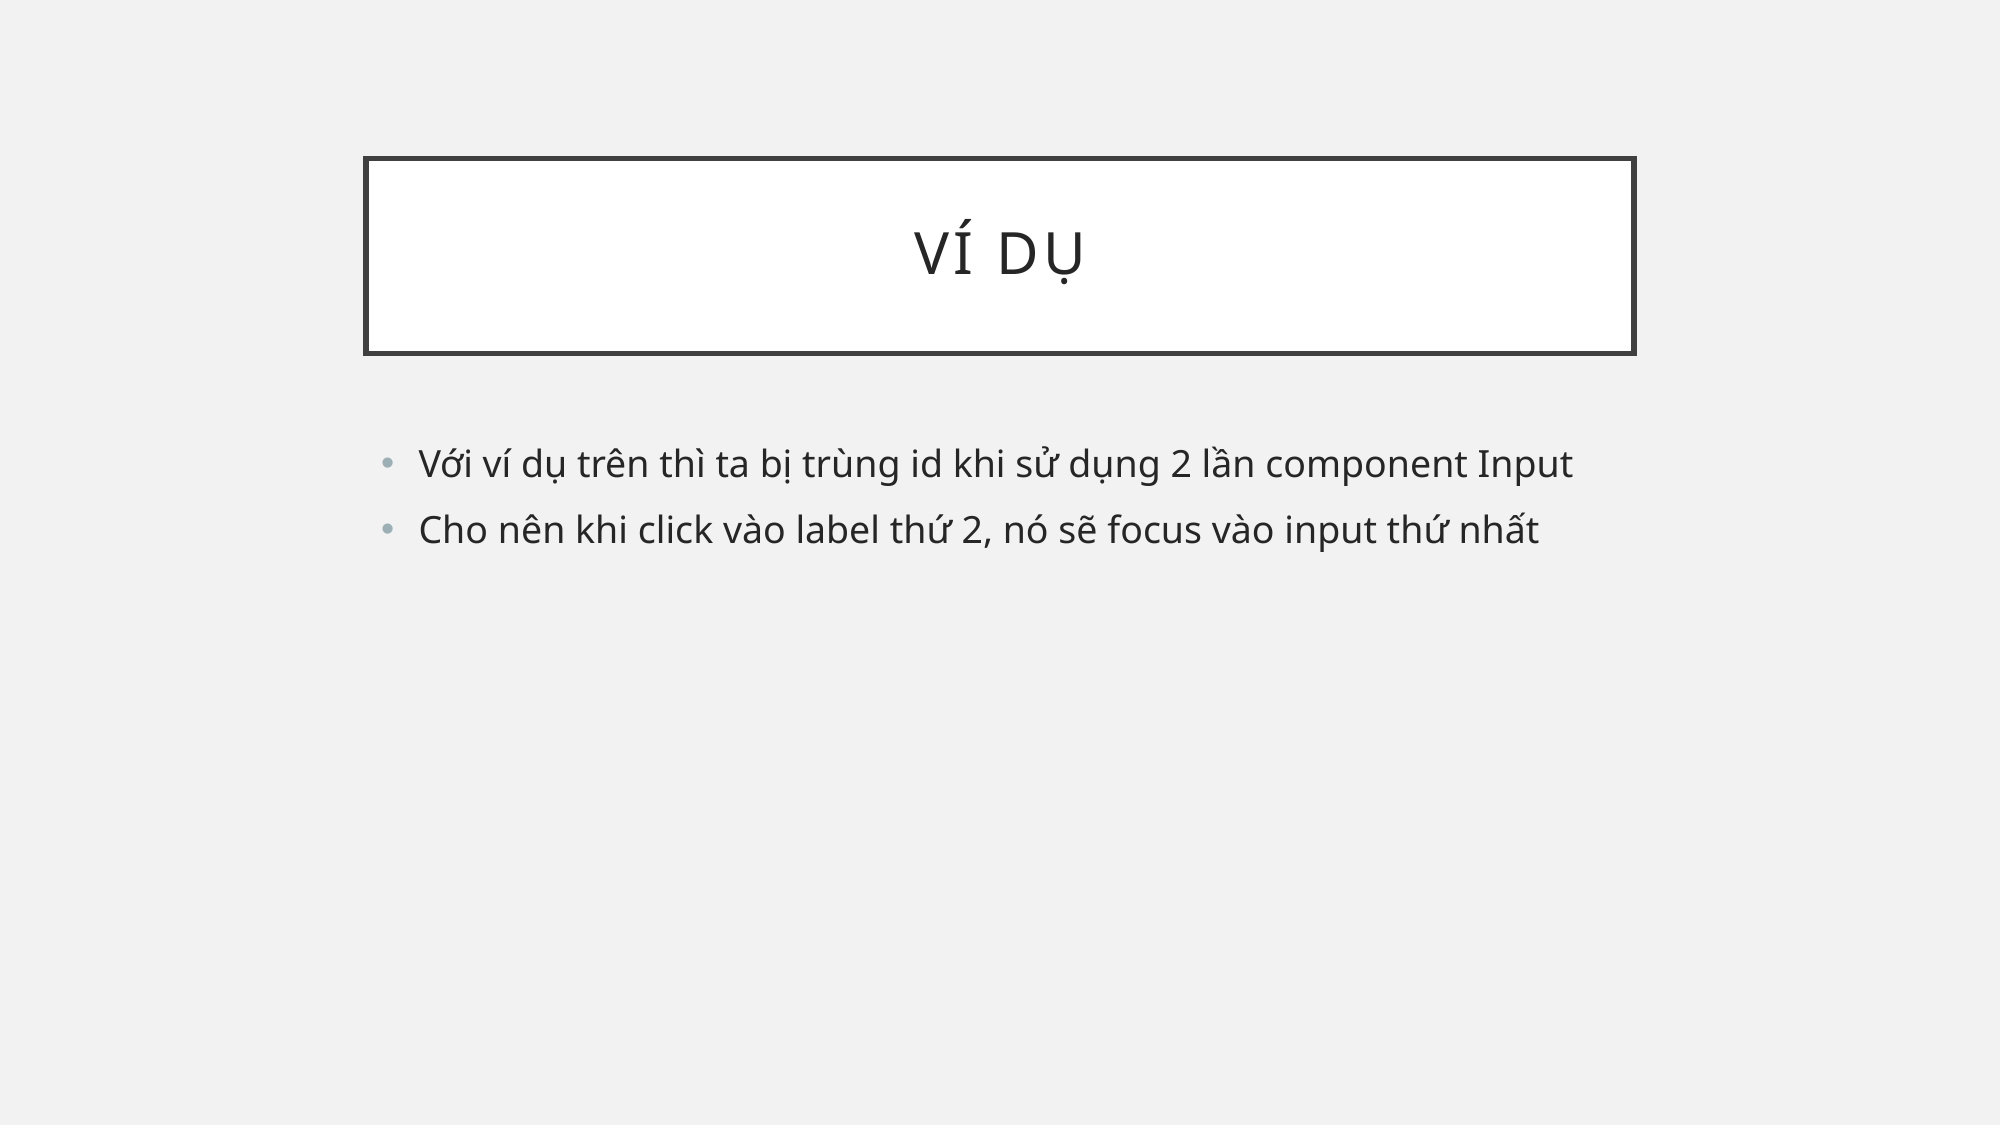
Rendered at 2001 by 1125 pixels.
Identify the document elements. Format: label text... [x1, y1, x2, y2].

list Với ví dụ trên thì ta bị trùng id khi sử dụng 2 lần component Input Cho nên khi click vào label thứ 2, nó sẽ focus vào input thứ nhất [366, 432, 1634, 1037]
title Ví dụ [363, 156, 1637, 356]
